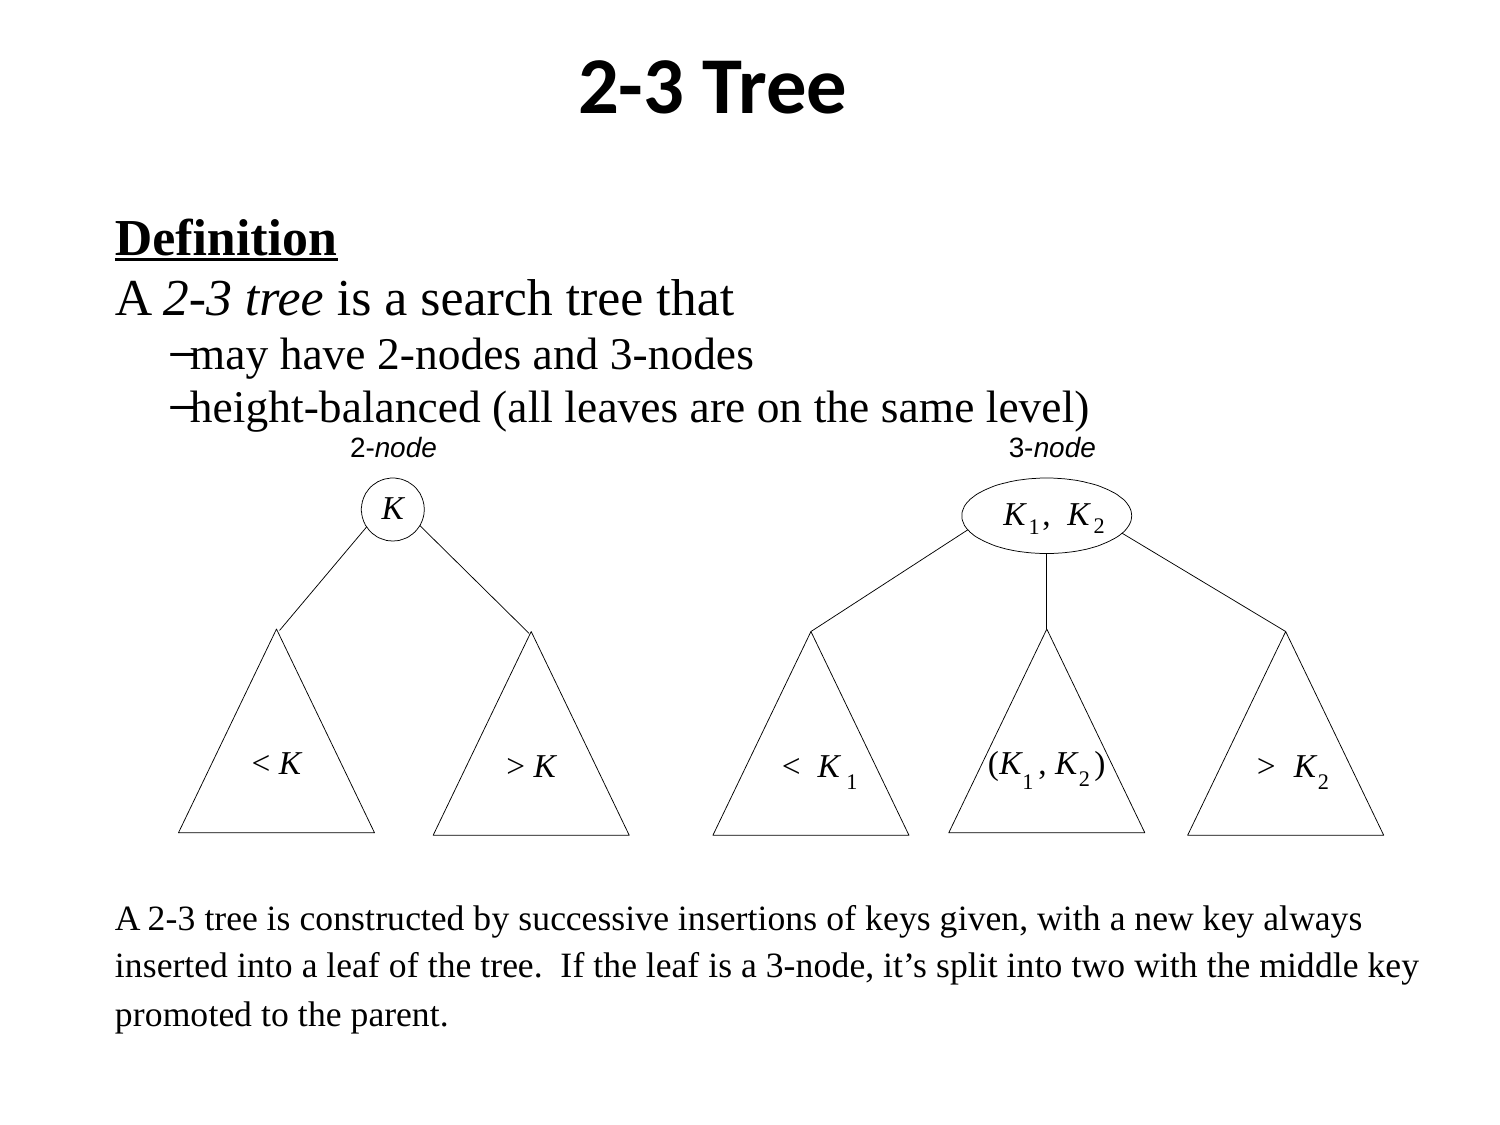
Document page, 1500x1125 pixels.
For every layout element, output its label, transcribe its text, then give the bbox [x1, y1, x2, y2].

title 2-3 Tree [99, 24, 1345, 138]
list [174, 424, 1388, 840]
list Definition A 2-3 tree is a search tree that may have 2-nodes and 3-nodes height-balanced (all leaves are on the same level) A 2-3 tree is constructed by successive insertions of keys given, with a new key always inserted into a leaf of the tree. If the leaf is a 3-node, it’s split into two with the middle key promoted to the parent. [99, 207, 1500, 1050]
